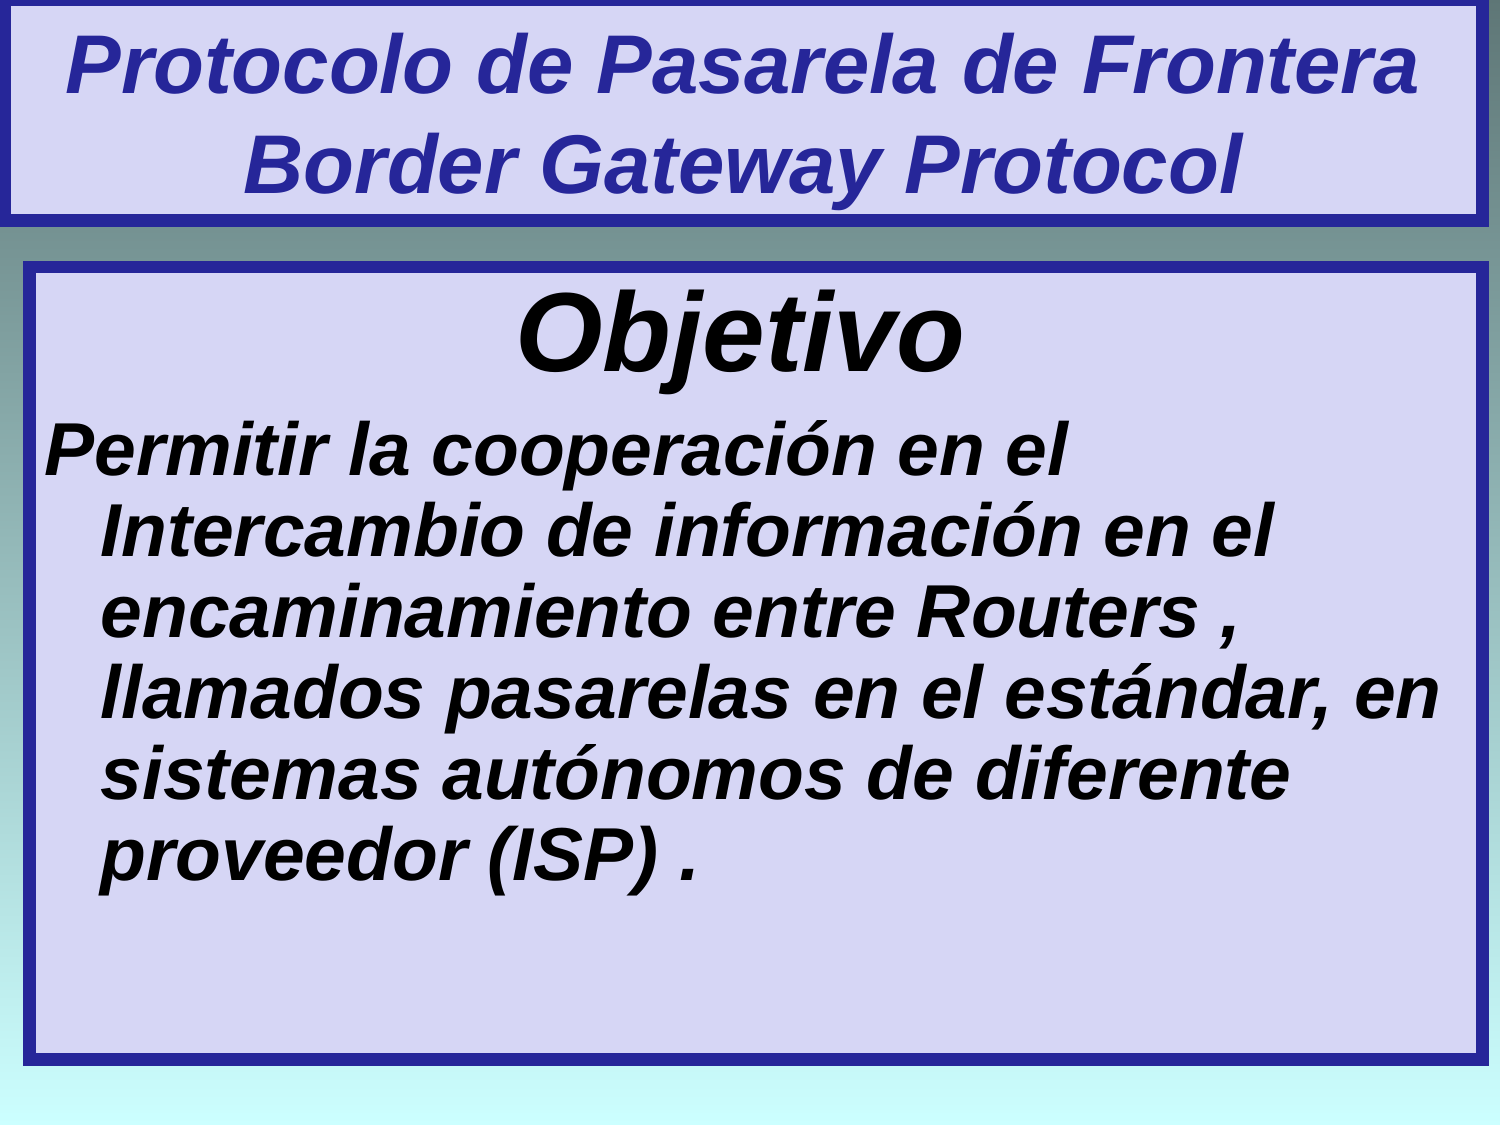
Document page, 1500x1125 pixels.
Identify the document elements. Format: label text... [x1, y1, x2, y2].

list Objetivo Permitir la cooperación en el Intercambio de información en el encaminamiento entre Routers , llamados pasarelas en el estándar, en sistemas autónomos de diferente proveedor (ISP) . [29, 266, 1483, 1060]
title Protocolo de Pasarela de Frontera Border Gateway Protocol [4, 0, 1483, 221]
